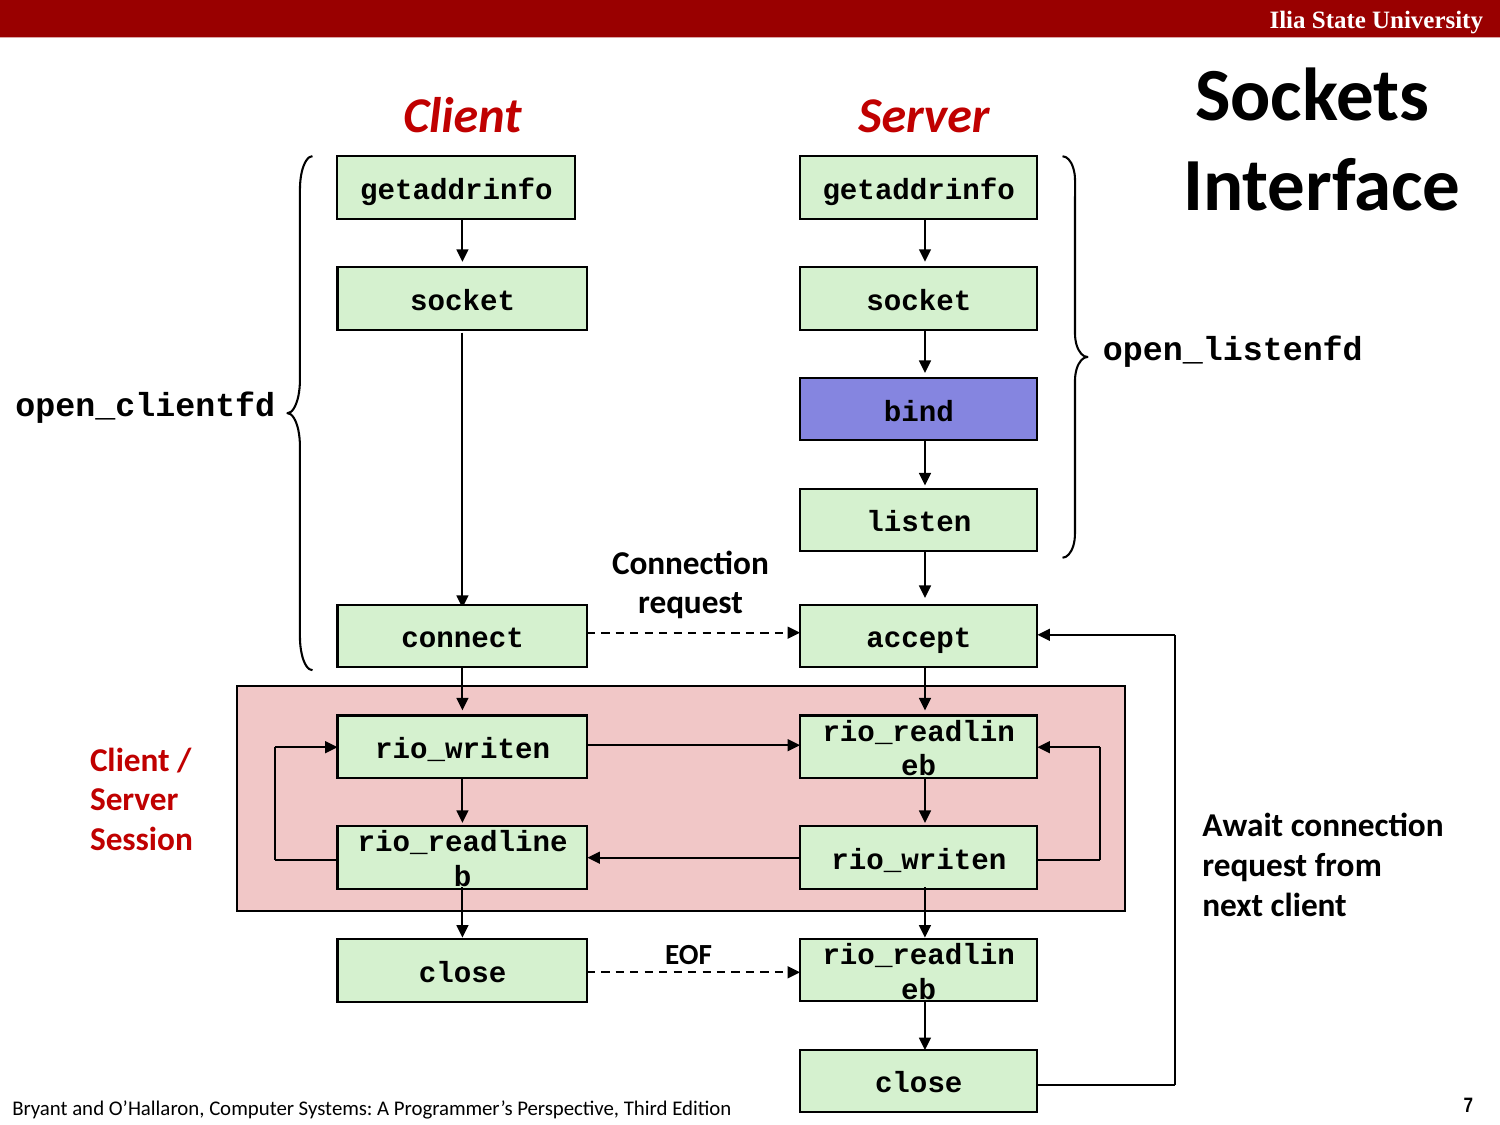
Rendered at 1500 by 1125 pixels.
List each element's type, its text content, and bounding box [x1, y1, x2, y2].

text_box socket [337, 267, 588, 330]
text_box open_clientfd [0, 375, 291, 430]
text_box Await connection request from next client [1187, 796, 1463, 931]
text_box Client [387, 74, 538, 150]
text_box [74, 685, 332, 911]
text_box open_listenfd [1087, 319, 1379, 375]
title Sockets Interface [1137, 37, 1488, 234]
text_box listen [799, 488, 1038, 552]
text_box getaddrinfo [799, 156, 1038, 219]
text_box getaddrinfo [337, 156, 575, 219]
text_box bind [799, 378, 1038, 441]
text_box Connection request [595, 533, 786, 629]
text_box accept [799, 604, 1038, 633]
text_box [1062, 156, 1087, 558]
text_box Server [842, 74, 1006, 150]
text_box [291, 156, 313, 671]
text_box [337, 634, 1176, 1113]
text_box socket [799, 267, 1038, 330]
text_box connect [337, 604, 588, 634]
